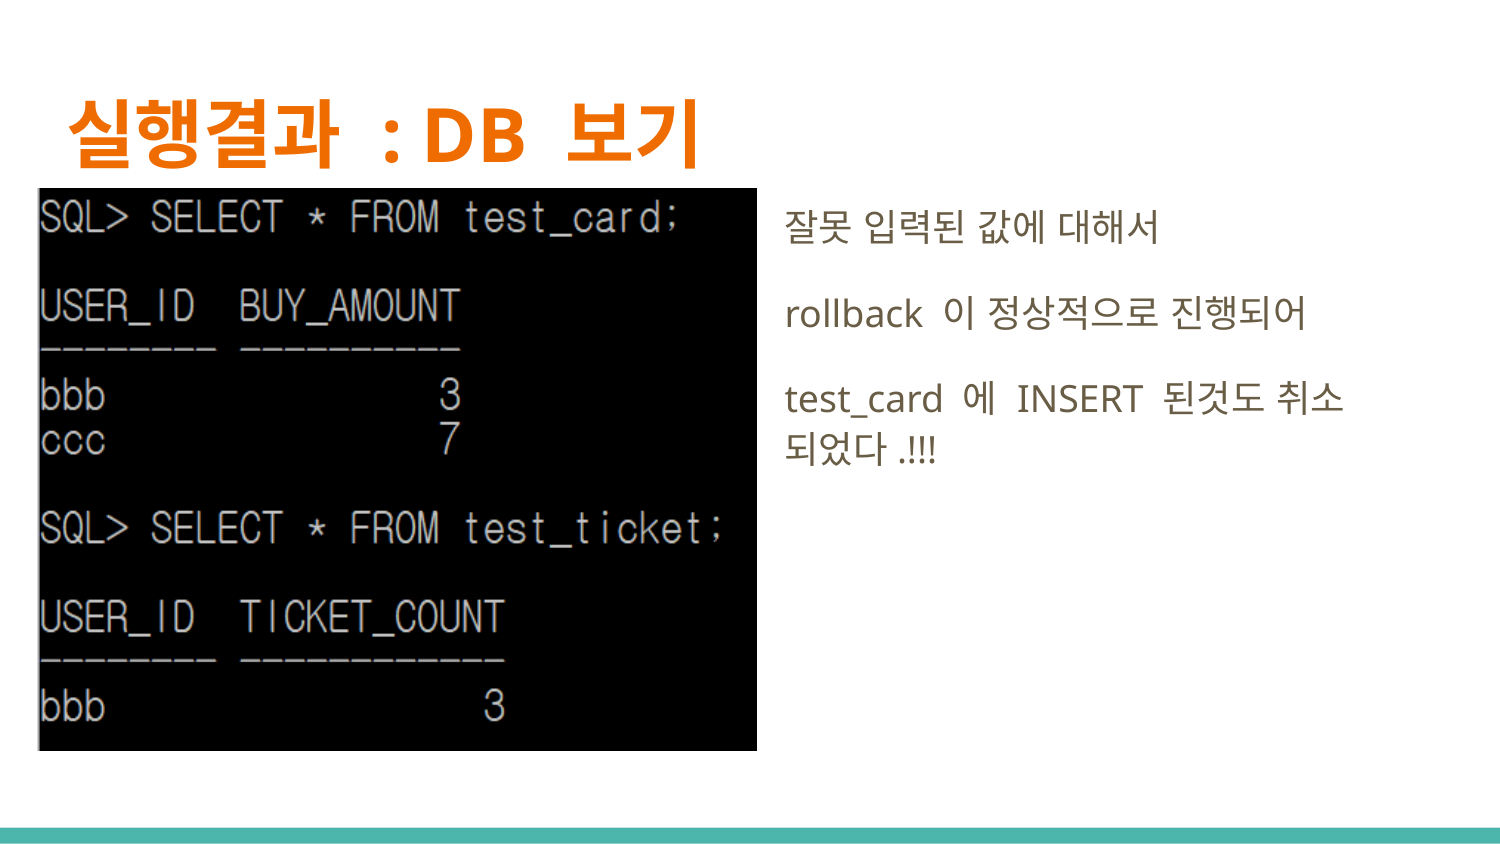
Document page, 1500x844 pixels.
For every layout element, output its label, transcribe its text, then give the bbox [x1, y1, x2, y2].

list 잘못 입력된 값에 대해서 rollback 이 정상적으로 진행되어 test_card 에 INSERT 된것도 취소 되었다.!!! [769, 182, 1449, 501]
title 실행결과 : DB 보기 [51, 72, 1449, 189]
picture [37, 188, 758, 751]
